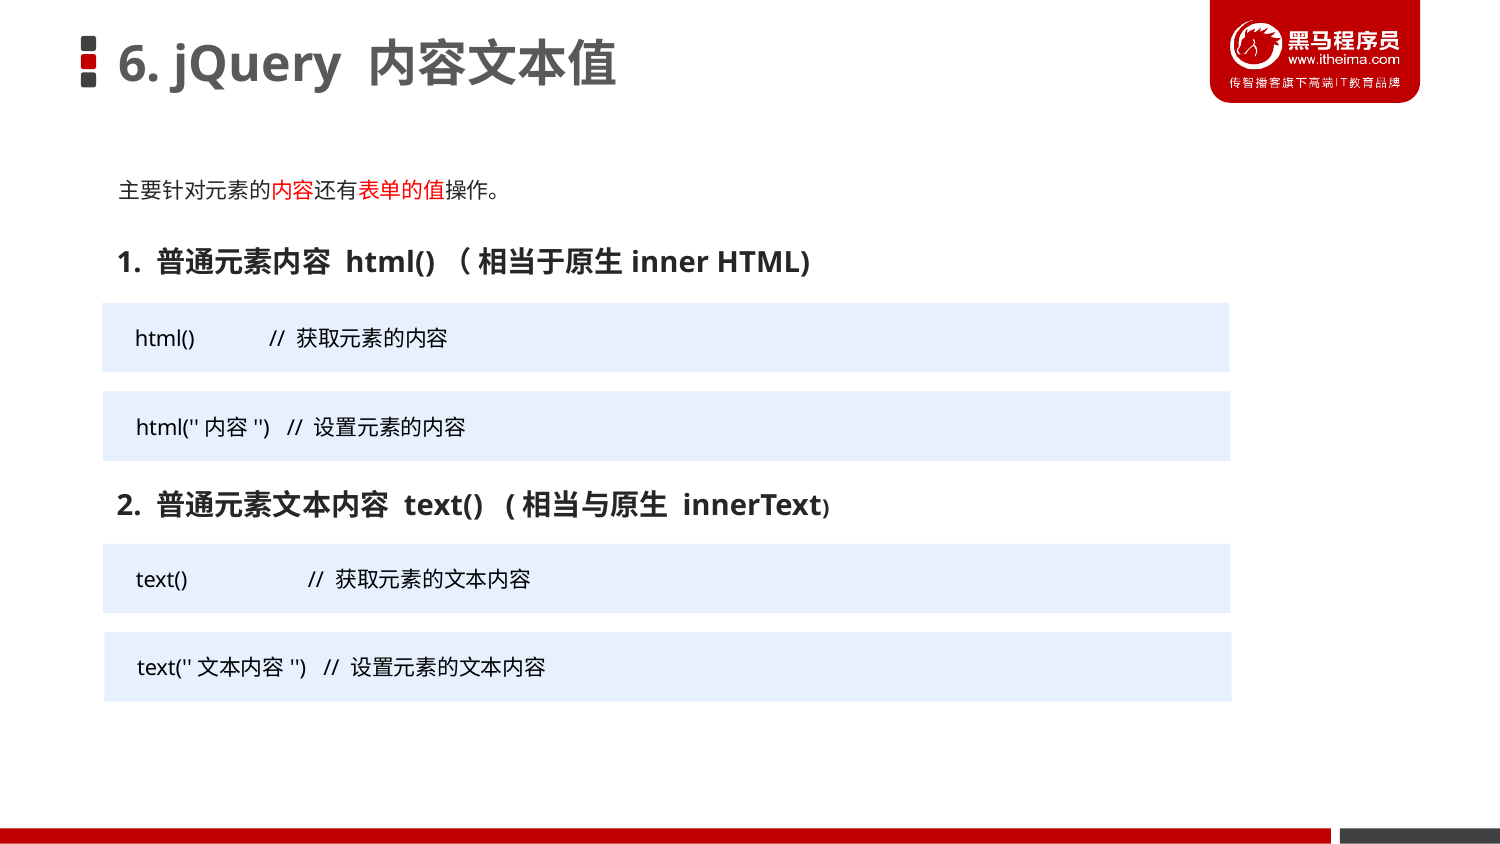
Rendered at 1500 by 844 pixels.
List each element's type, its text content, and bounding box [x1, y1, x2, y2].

text_box 2. 普通元素文本内容 text() (相当与原生 innerText) [101, 460, 1356, 544]
text_box html(''内容'') // 设置元素的内容 [102, 390, 1232, 462]
text_box text(''文本内容'') // 设置元素的文本内容 [103, 631, 1233, 703]
picture [1211, 11, 1419, 97]
text_box text() // 获取元素的文本内容 [102, 543, 1232, 614]
title 6. jQuery 内容文本值 [103, 0, 1209, 130]
text_box html() // 获取元素的内容 [101, 302, 1230, 373]
text_box 主要针对元素的内容还有表单的值操作。 [104, 156, 1359, 215]
text_box 1. 普通元素内容 html()（ 相当于原生inner HTML) [101, 218, 1356, 302]
